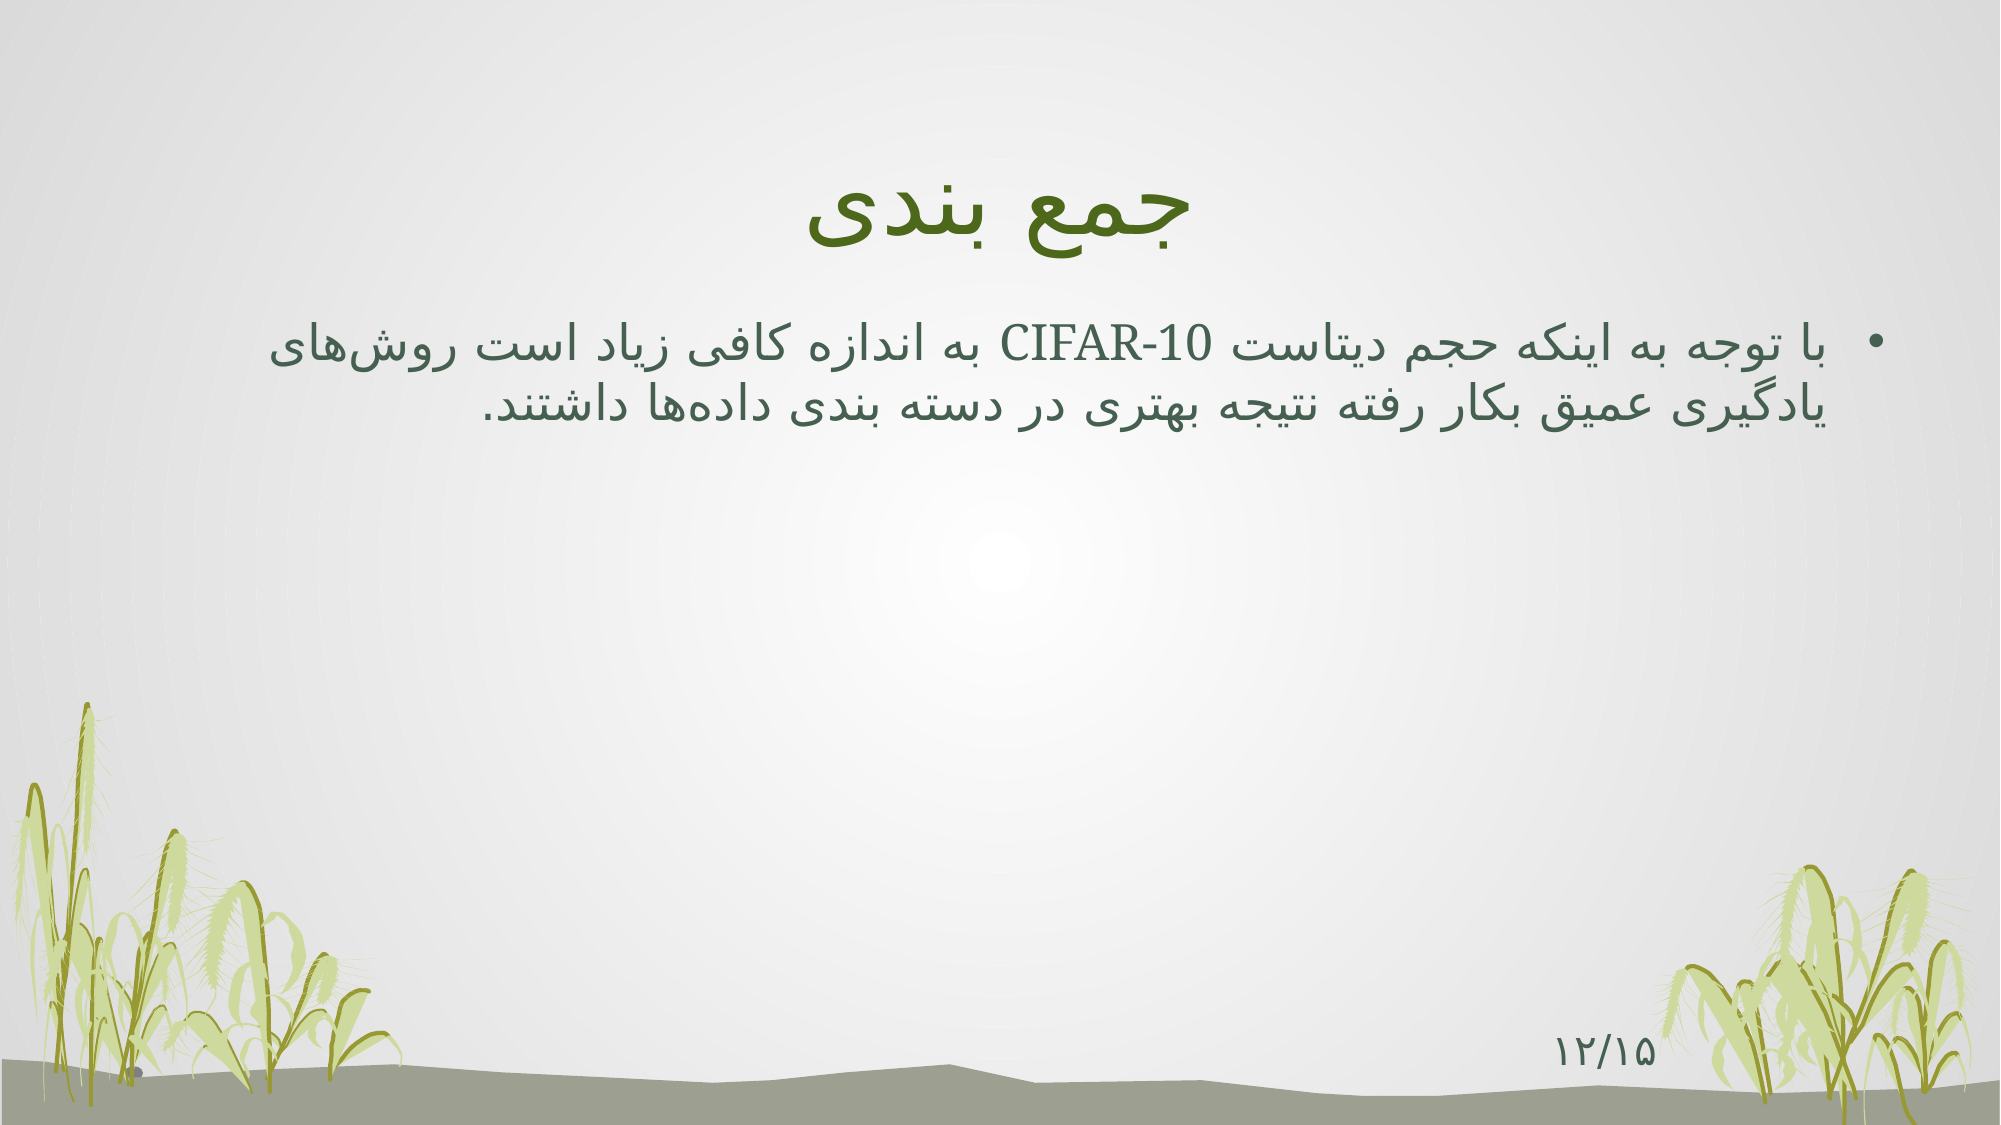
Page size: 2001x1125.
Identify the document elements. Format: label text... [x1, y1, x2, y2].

title جمع بندی [99, 0, 1900, 263]
list با توجه به اینکه حجم دیتاست CIFAR-10 به اندازه کافی زیاد است روش‌های یادگیری عمیق بکار رفته نتیجه بهتری در دسته بندی داده‌ها داشتند. [99, 302, 1900, 864]
text_box ۱۲/۱۵ [1516, 1015, 1693, 1082]
